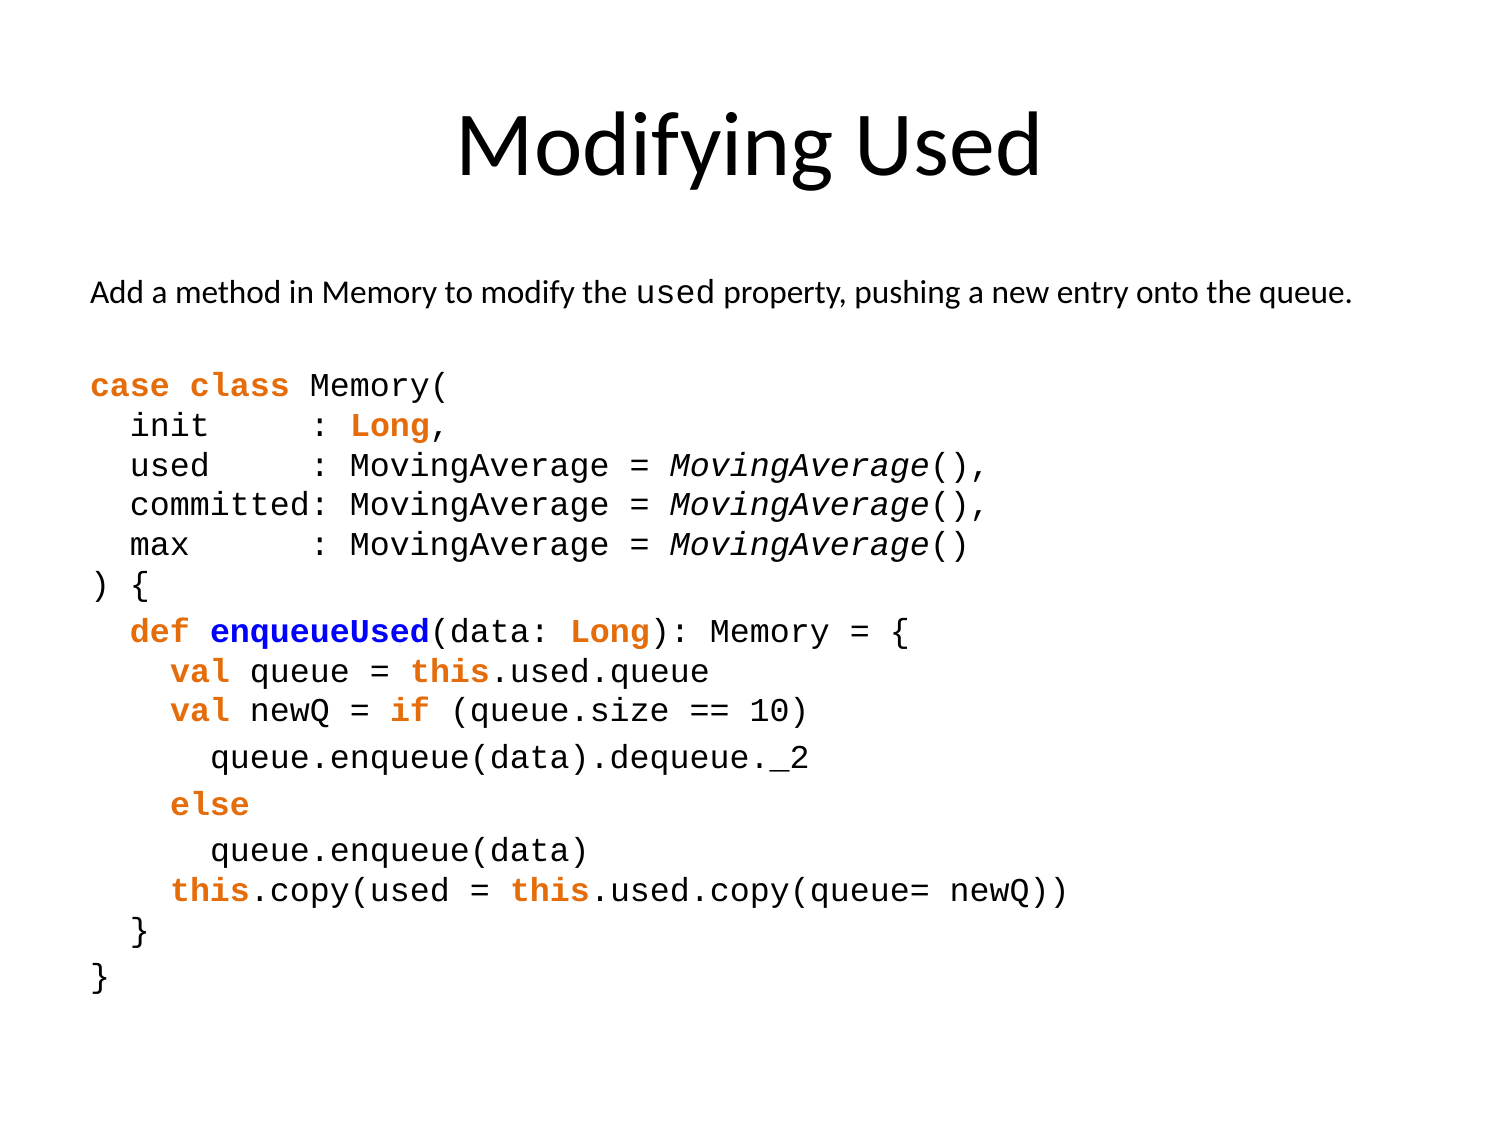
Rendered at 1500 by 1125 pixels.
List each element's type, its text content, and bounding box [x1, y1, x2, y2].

list Add a method in Memory to modify the used property, pushing a new entry onto the queue. case class Memory( init : Long, used : MovingAverage = MovingAverage(), committed: MovingAverage = MovingAverage(), max : MovingAverage = MovingAverage() ) { def enqueueUsed(data: Long): Memory = { val queue = this.used.queue val newQ = if (queue.size == 10) queue.enqueue(data).dequeue._2 else queue.enqueue(data) this.copy(used = this.used.copy(queue= newQ)) } } [75, 262, 1425, 1005]
title Modifying Used [75, 45, 1425, 233]
